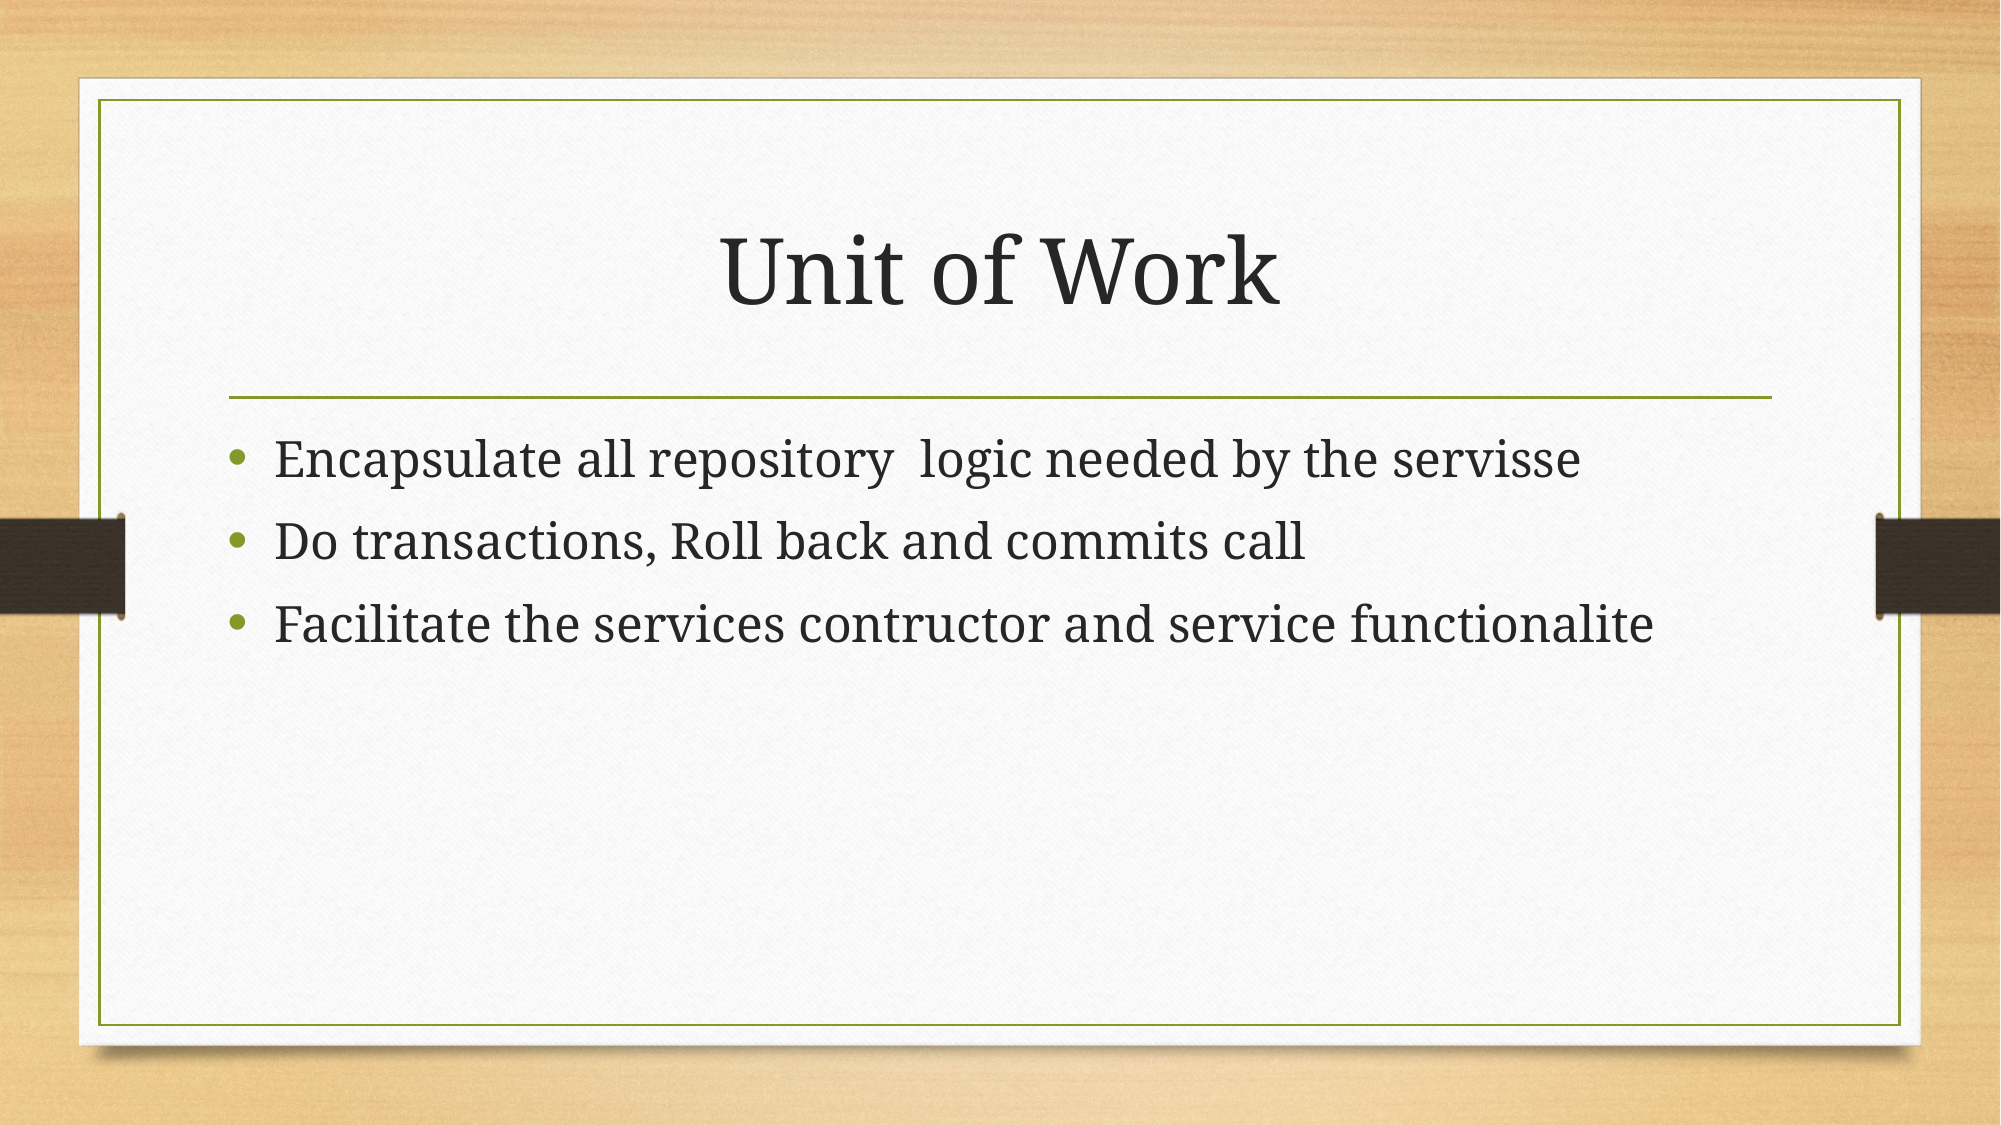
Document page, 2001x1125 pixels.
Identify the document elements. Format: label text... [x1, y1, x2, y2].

title Unit of Work [212, 161, 1788, 375]
list Encapsulate all repository logic needed by the servisse Do transactions, Roll back and commits call Facilitate the services contructor and service functionalite [212, 419, 1788, 964]
picture [0, 0, 2001, 1125]
